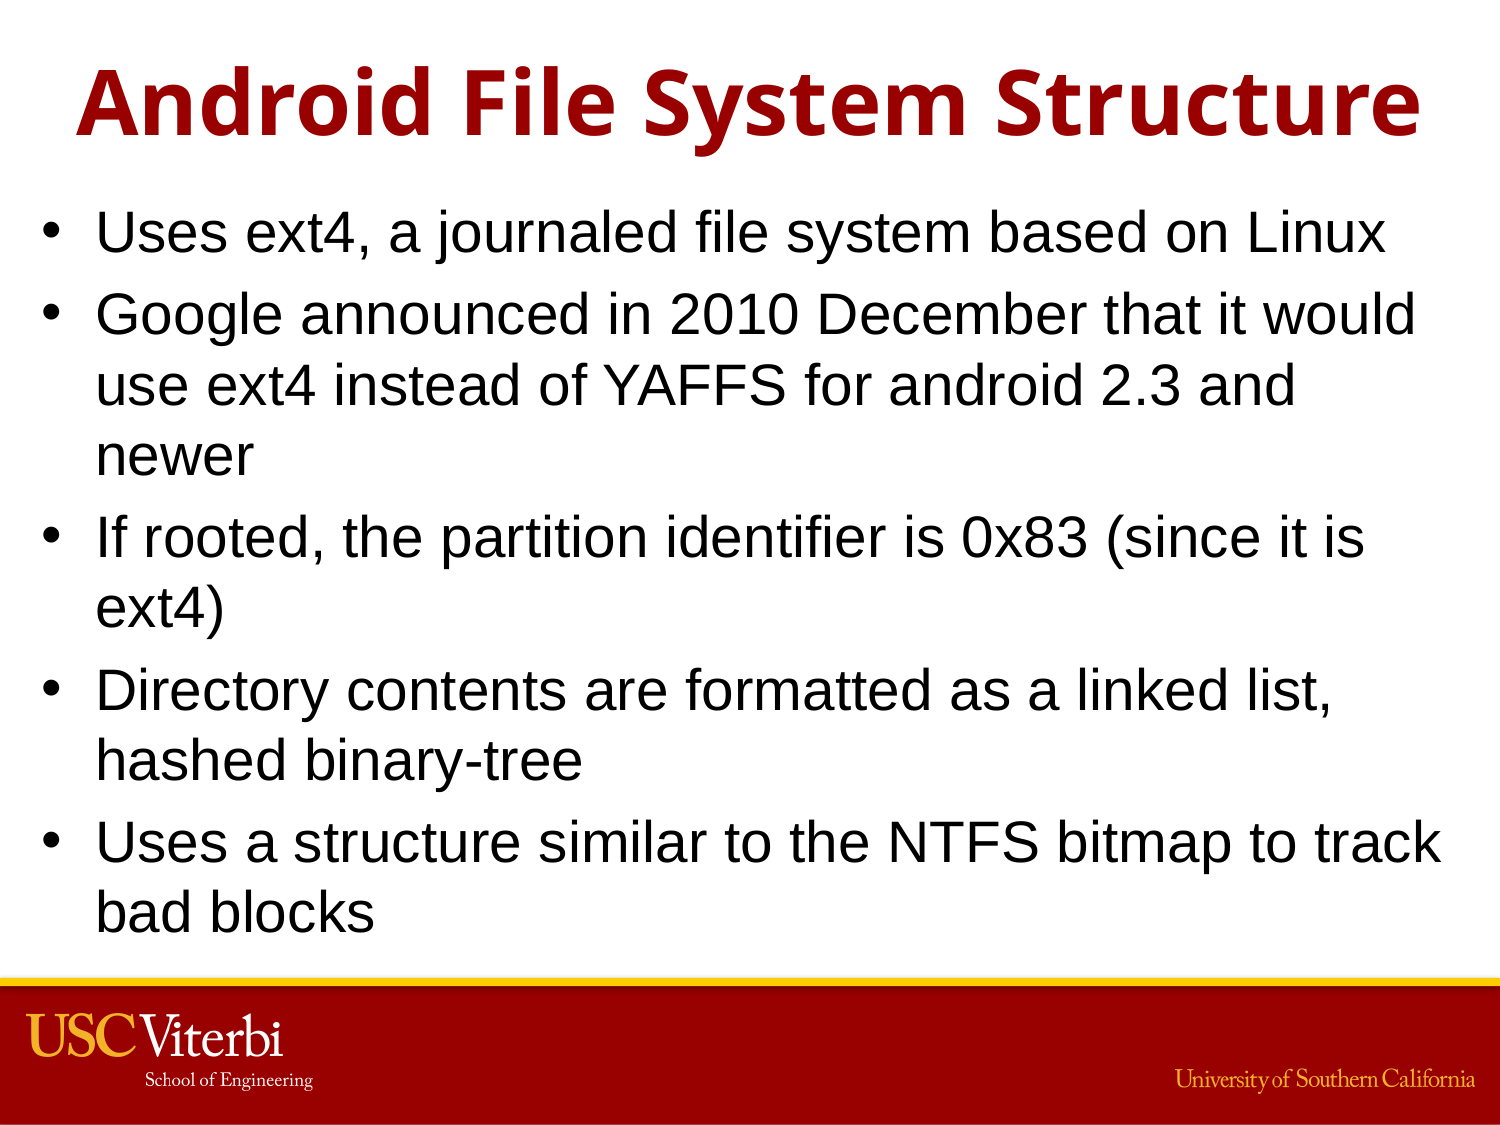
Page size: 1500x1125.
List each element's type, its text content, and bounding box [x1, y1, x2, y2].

picture [26, 1013, 313, 1091]
list Uses ext4, a journaled file system based on Linux Google announced in 2010 December that it would use ext4 instead of YAFFS for android 2.3 and newer If rooted, the partition identifier is 0x83 (since it is ext4) Directory contents are formatted as a linked list, hashed binary-tree Uses a structure similar to the NTFS bitmap to track bad blocks [26, 186, 1475, 958]
title Android File System Structure [26, 36, 1475, 161]
picture [1175, 1068, 1475, 1094]
